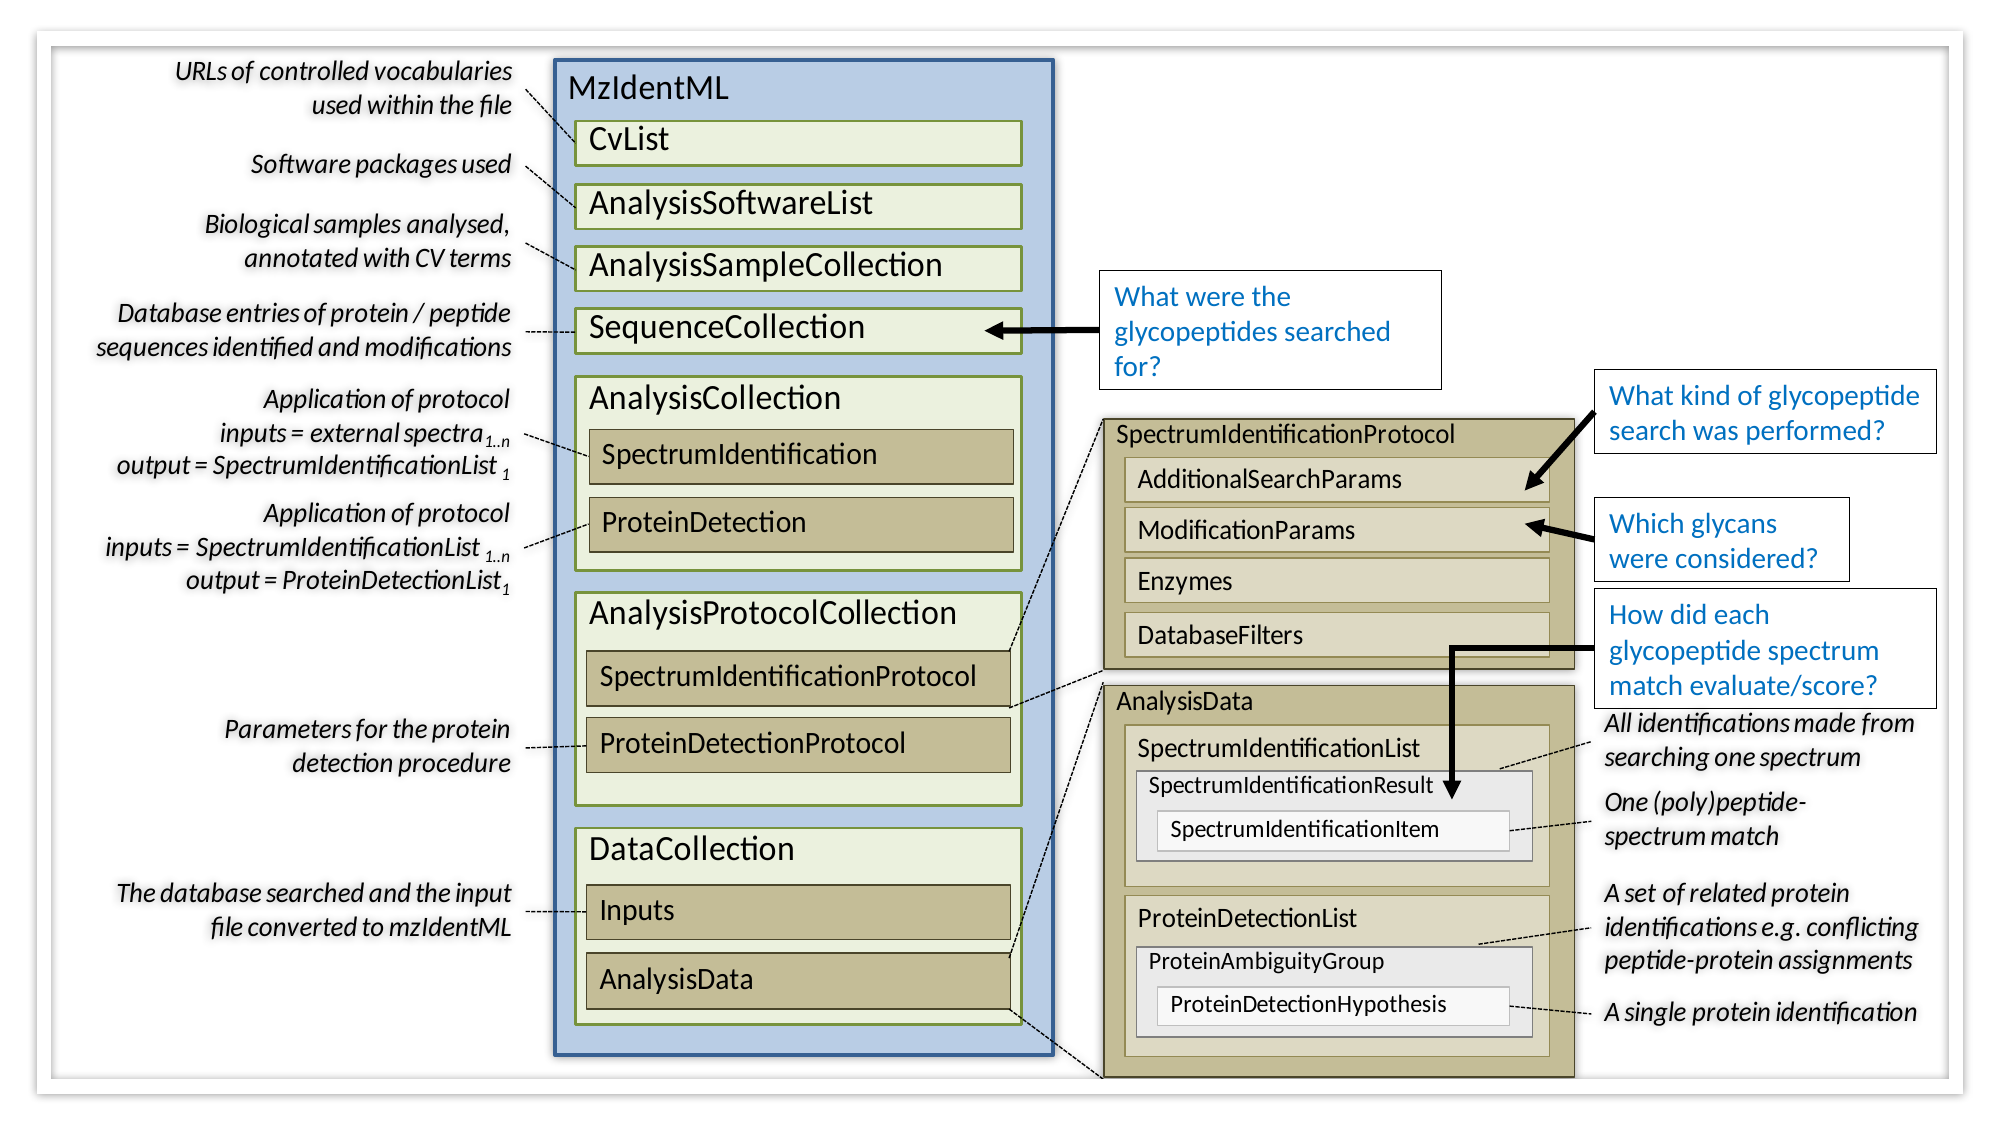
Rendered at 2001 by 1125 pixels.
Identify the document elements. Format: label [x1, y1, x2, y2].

text_box [984, 270, 1442, 392]
text_box [1524, 497, 1850, 583]
picture [51, 45, 1949, 1080]
text_box [1524, 369, 1937, 491]
text_box [1451, 588, 1937, 800]
